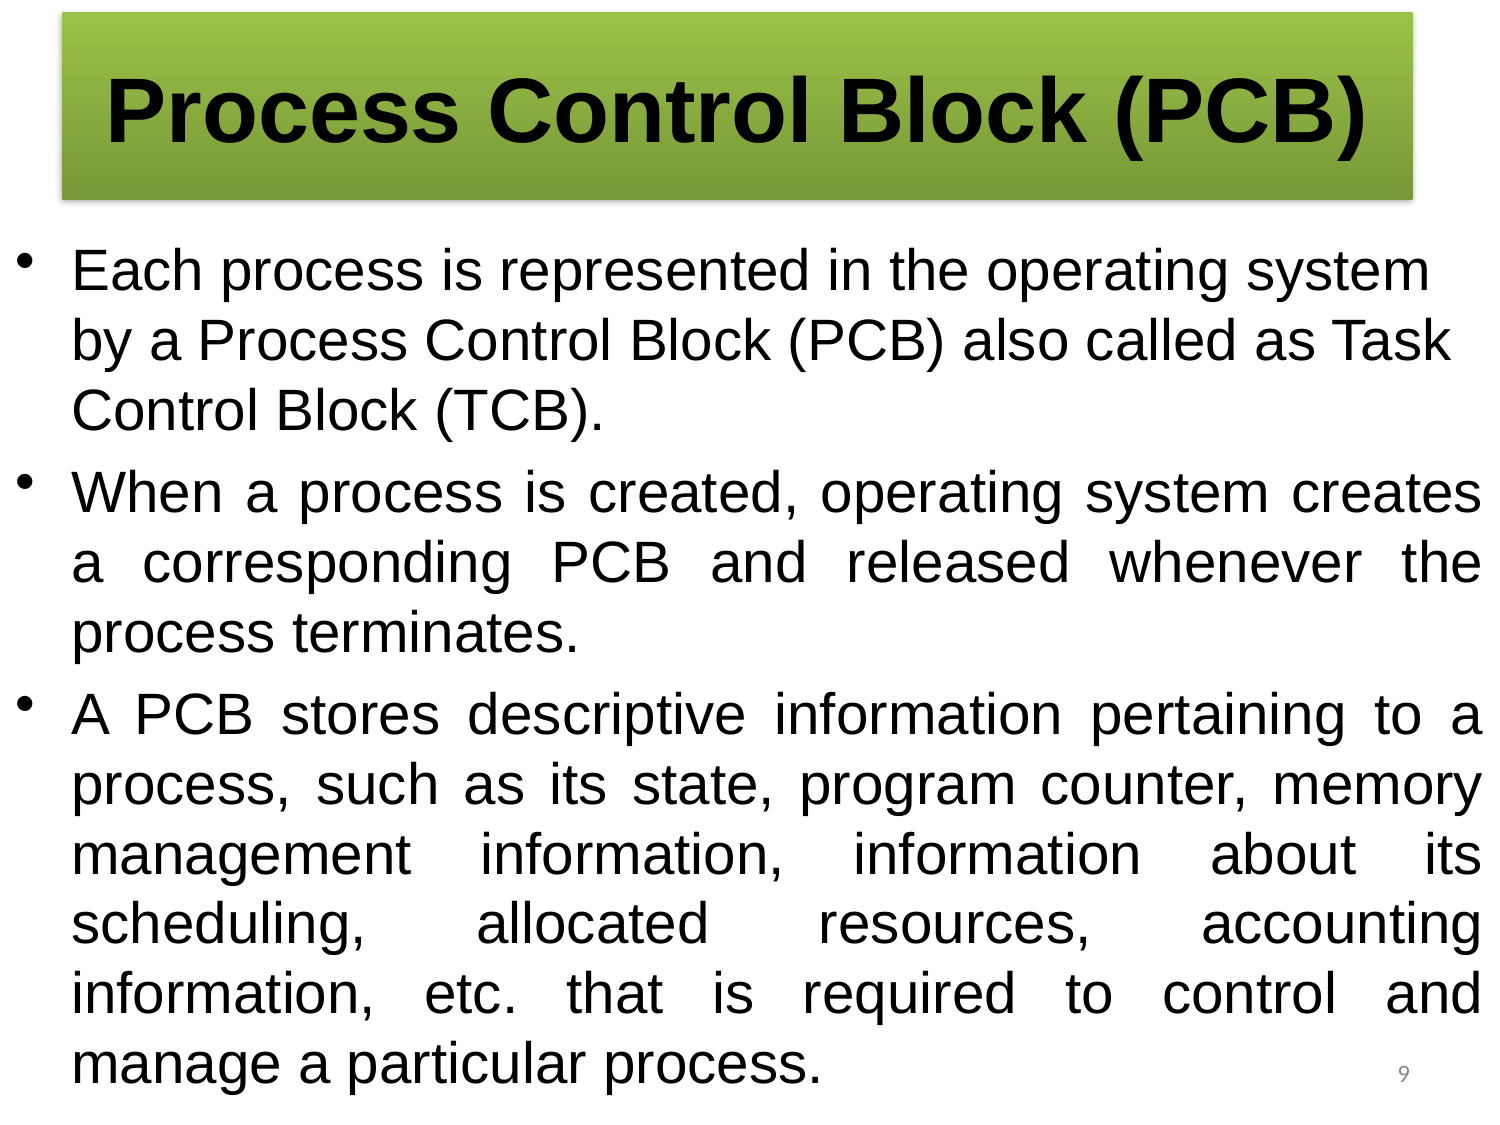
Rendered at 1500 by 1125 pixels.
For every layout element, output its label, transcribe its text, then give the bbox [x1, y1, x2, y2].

slide_number 9 [1074, 1042, 1425, 1103]
title Process Control Block (PCB) [62, 12, 1413, 200]
list Each process is represented in the operating system by a Process Control Block (PCB) also called as Task Control Block (TCB). When a process is created, operating system creates a corresponding PCB and released whenever the process terminates. A PCB stores descriptive information pertaining to a process, such as its state, program counter, memory management information, information about its scheduling, allocated resources, accounting information, etc. that is required to control and manage a particular process. [0, 224, 1500, 1088]
